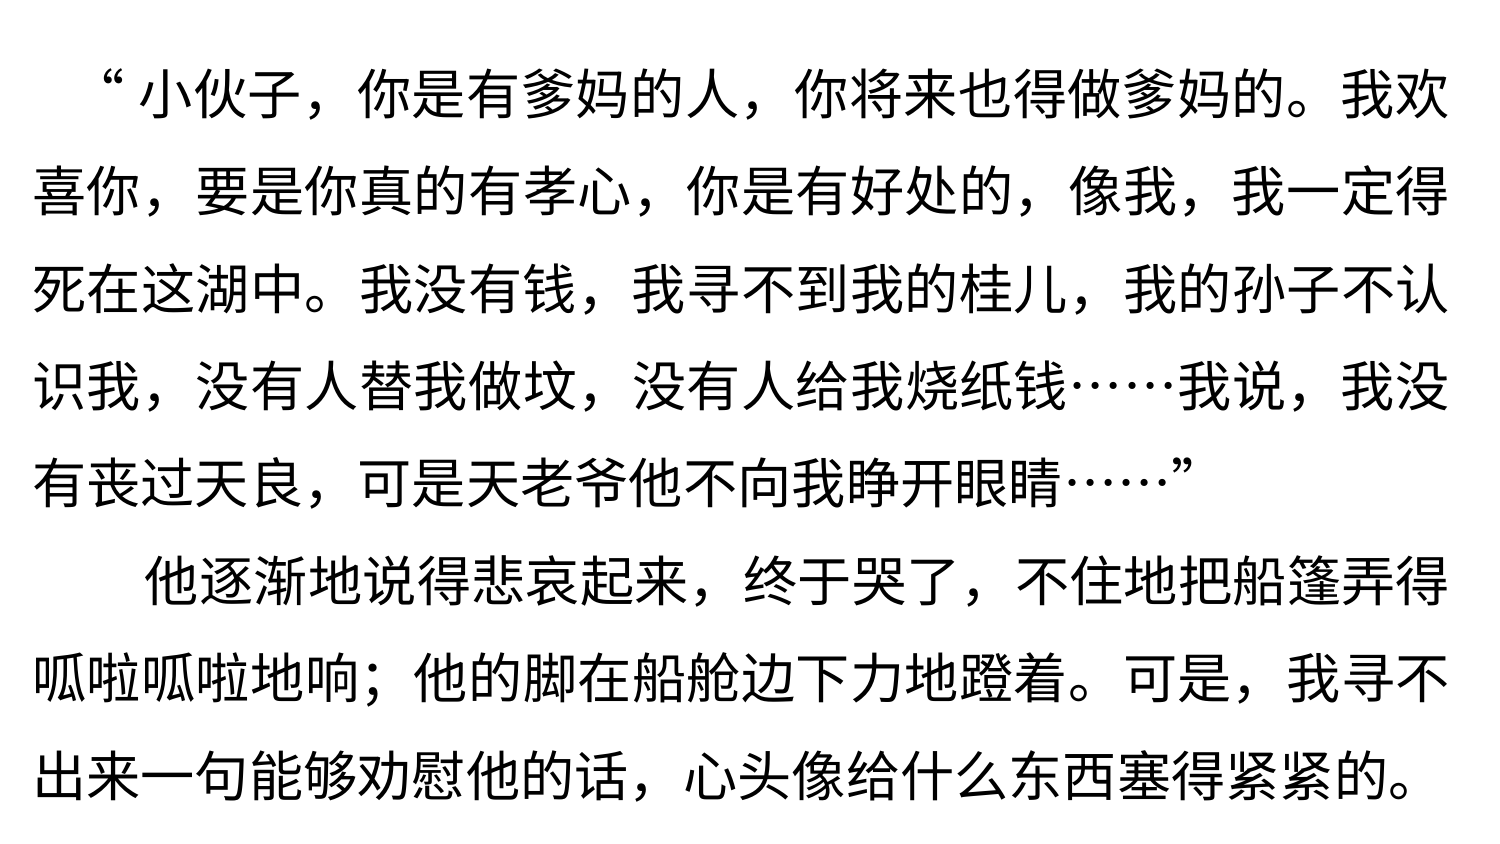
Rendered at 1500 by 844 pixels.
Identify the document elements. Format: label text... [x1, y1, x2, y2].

text_box “小伙子，你是有爹妈的人，你将来也得做爹妈的。我欢喜你，要是你真的有孝心，你是有好处的，像我，我一定得死在这湖中。我没有钱，我寻不到我的桂儿，我的孙子不认识我，没有人替我做坟，没有人给我烧纸钱……我说，我没有丧过天良，可是天老爷他不向我睁开眼睛……” 他逐渐地说得悲哀起来，终于哭了，不住地把船篷弄得呱啦呱啦地响；他的脚在船舱边下力地蹬着。可是，我寻不出来一句能够劝慰他的话，心头像给什么东西塞得紧紧的。 [17, 20, 1465, 815]
